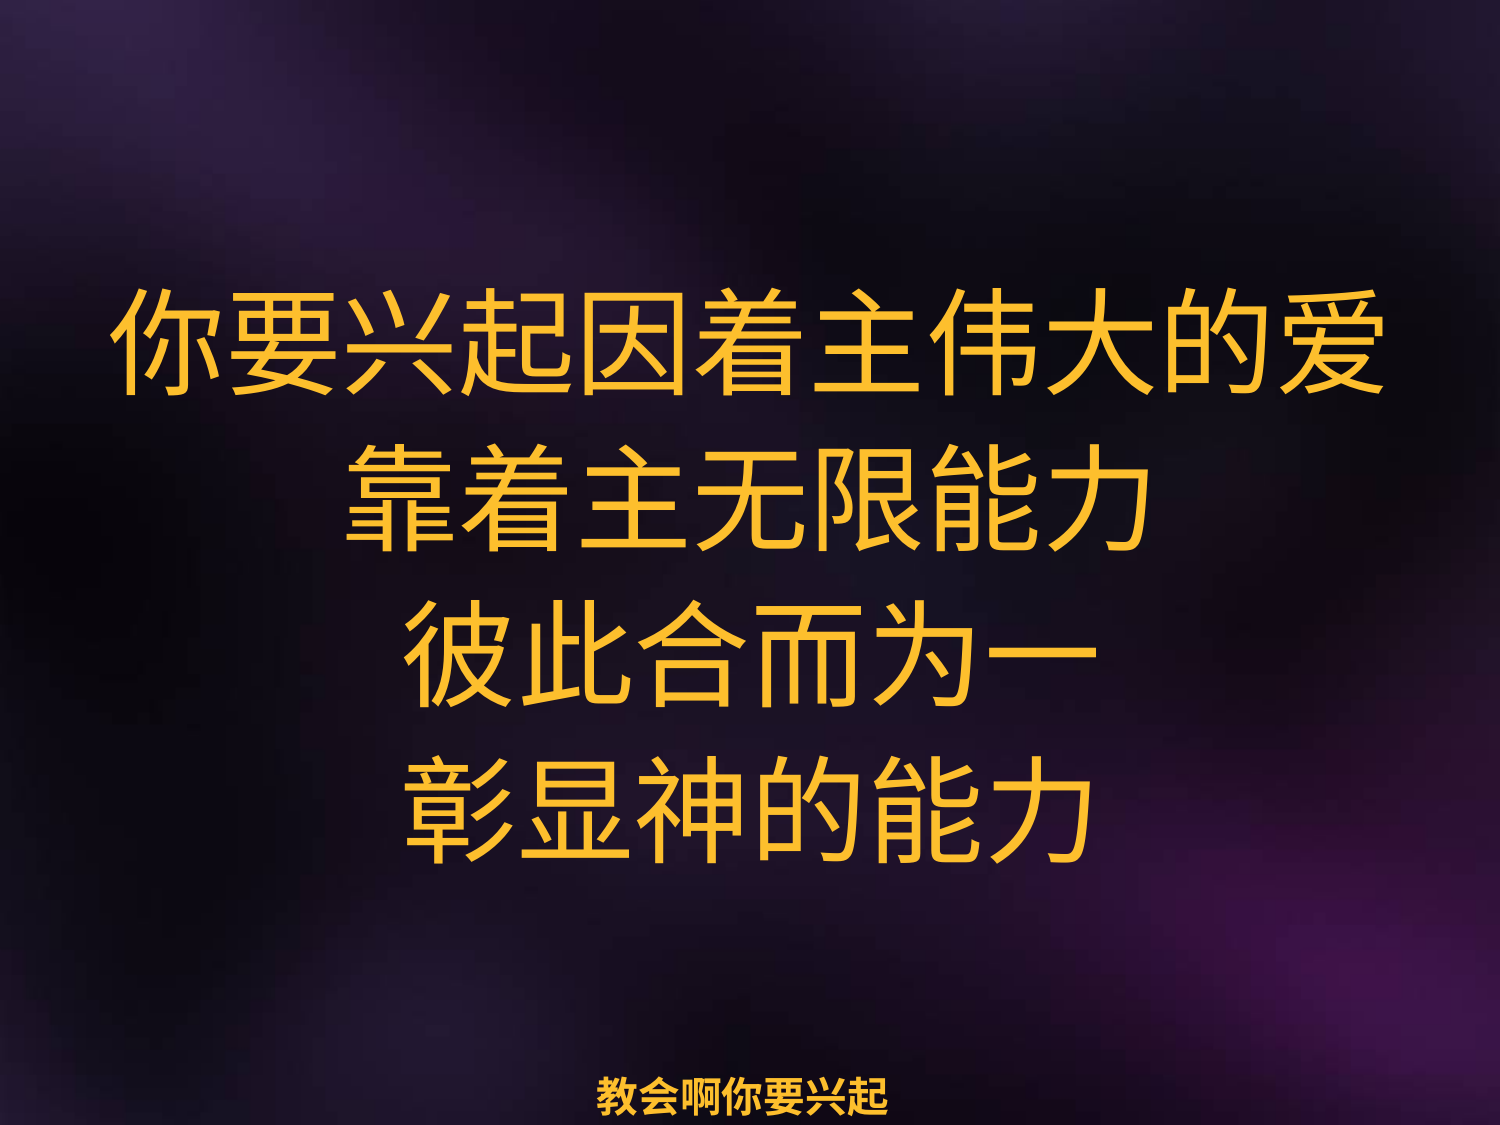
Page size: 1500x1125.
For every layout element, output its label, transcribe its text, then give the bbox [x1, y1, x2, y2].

picture [0, 0, 1500, 1125]
text_box 教会啊你要兴起 [581, 1062, 904, 1125]
text_box 你要兴起因着主伟大的爱 靠着主无限能力 彼此合而为一 彰显神的能力 [93, 200, 1408, 886]
